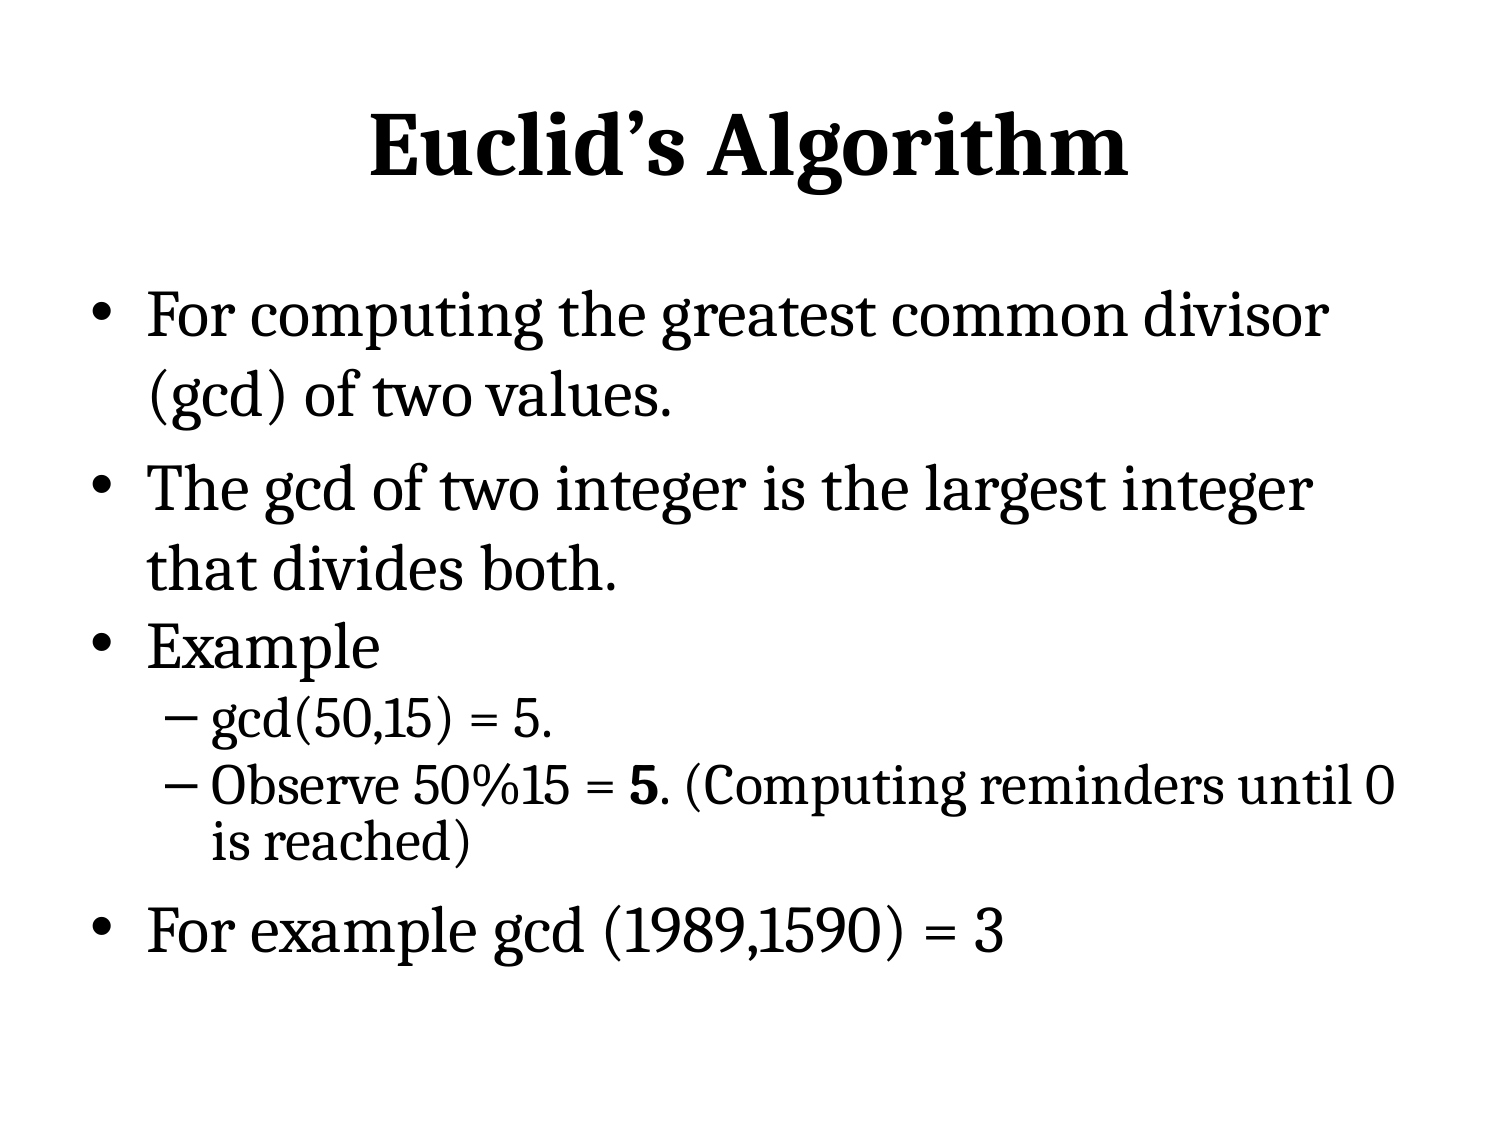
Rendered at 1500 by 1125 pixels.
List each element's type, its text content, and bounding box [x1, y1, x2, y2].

list For computing the greatest common divisor (gcd) of two values. The gcd of two integer is the largest integer that divides both. Example gcd(50,15) = 5. Observe 50%15 = 5. (Computing reminders until 0 is reached) For example gcd (1989,1590) = 3 [75, 262, 1425, 1005]
title Euclid’s Algorithm [75, 45, 1425, 233]
